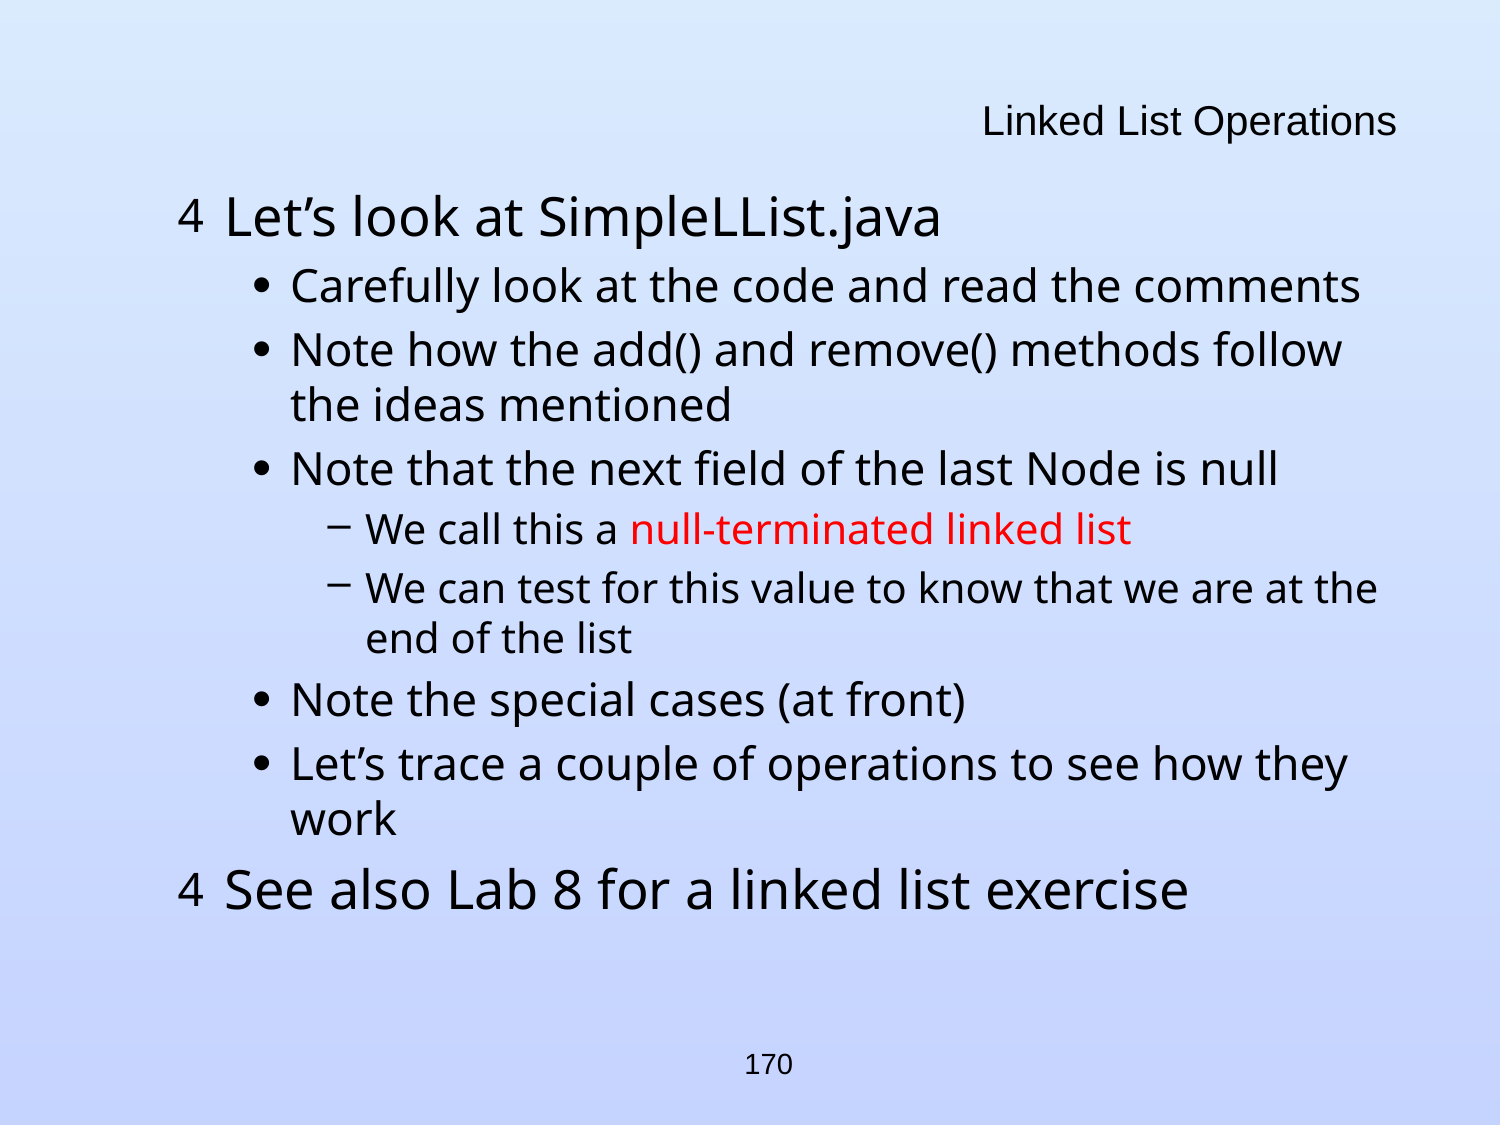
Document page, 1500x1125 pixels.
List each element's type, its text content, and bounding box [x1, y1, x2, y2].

title Linked List Operations [87, 99, 1413, 150]
slide_number 170 [612, 1024, 926, 1101]
list Let’s look at SimpleLList.java Carefully look at the code and read the comments Note how the add() and remove() methods follow the ideas mentioned Note that the next field of the last Node is null We call this a null-terminated linked list We can test for this value to know that we are at the end of the list Note the special cases (at front) Let’s trace a couple of operations to see how they work See also Lab 8 for a linked list exercise [87, 174, 1413, 1000]
